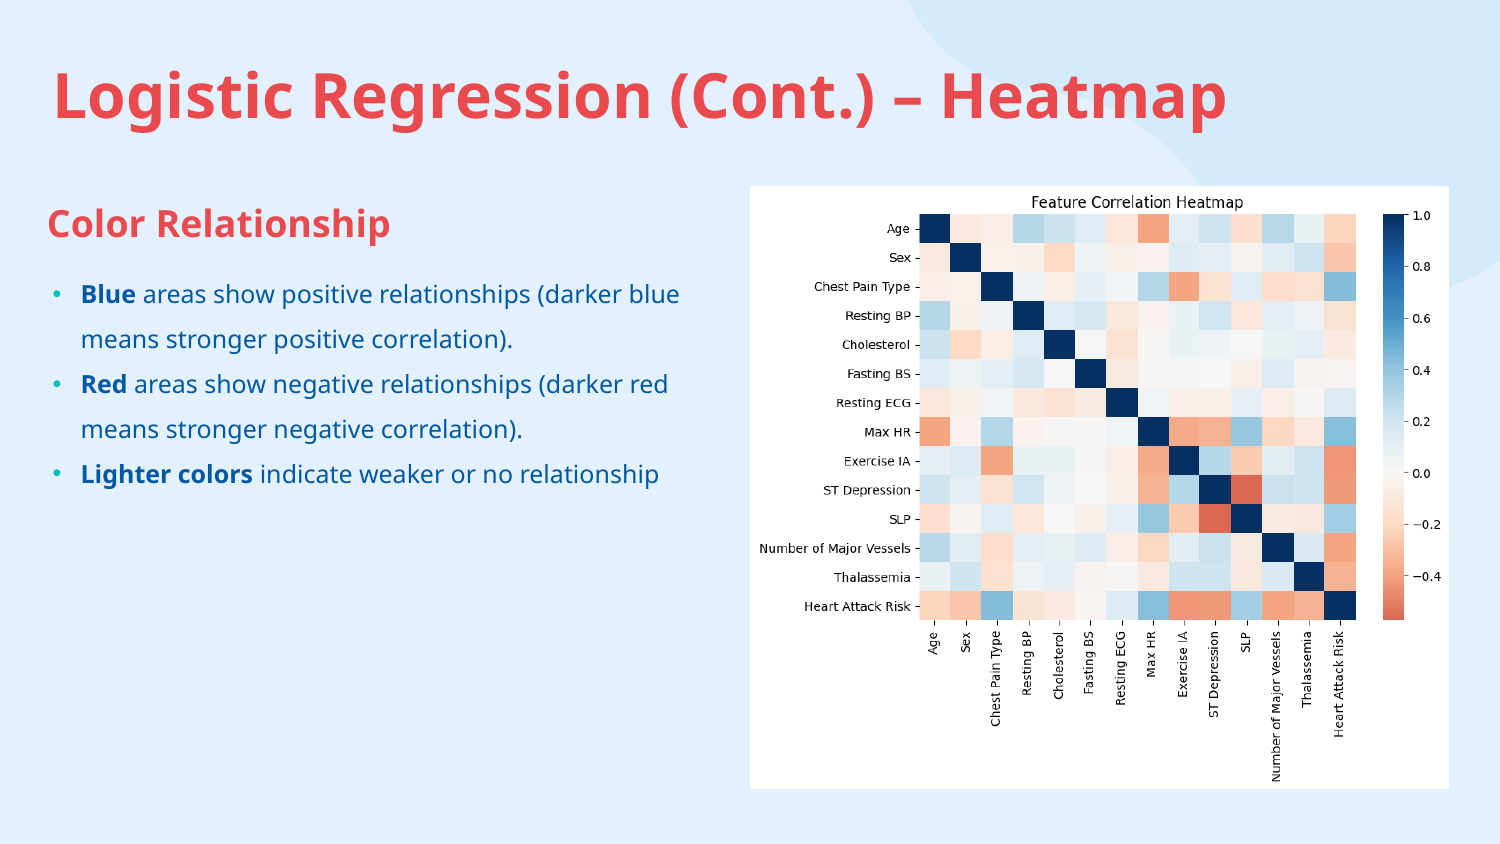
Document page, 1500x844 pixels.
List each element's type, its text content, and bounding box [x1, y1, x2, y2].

text_box Logistic Regression (Cont.) – Heatmap [37, 41, 1304, 156]
picture [749, 185, 1450, 790]
text_box Blue areas show positive relationships (darker blue means stronger positive correlation). Red areas show negative relationships (darker red means stronger negative correlation). Lighter colors indicate weaker or no relationship [37, 169, 718, 537]
text_box Color Relationship [0, 186, 646, 253]
